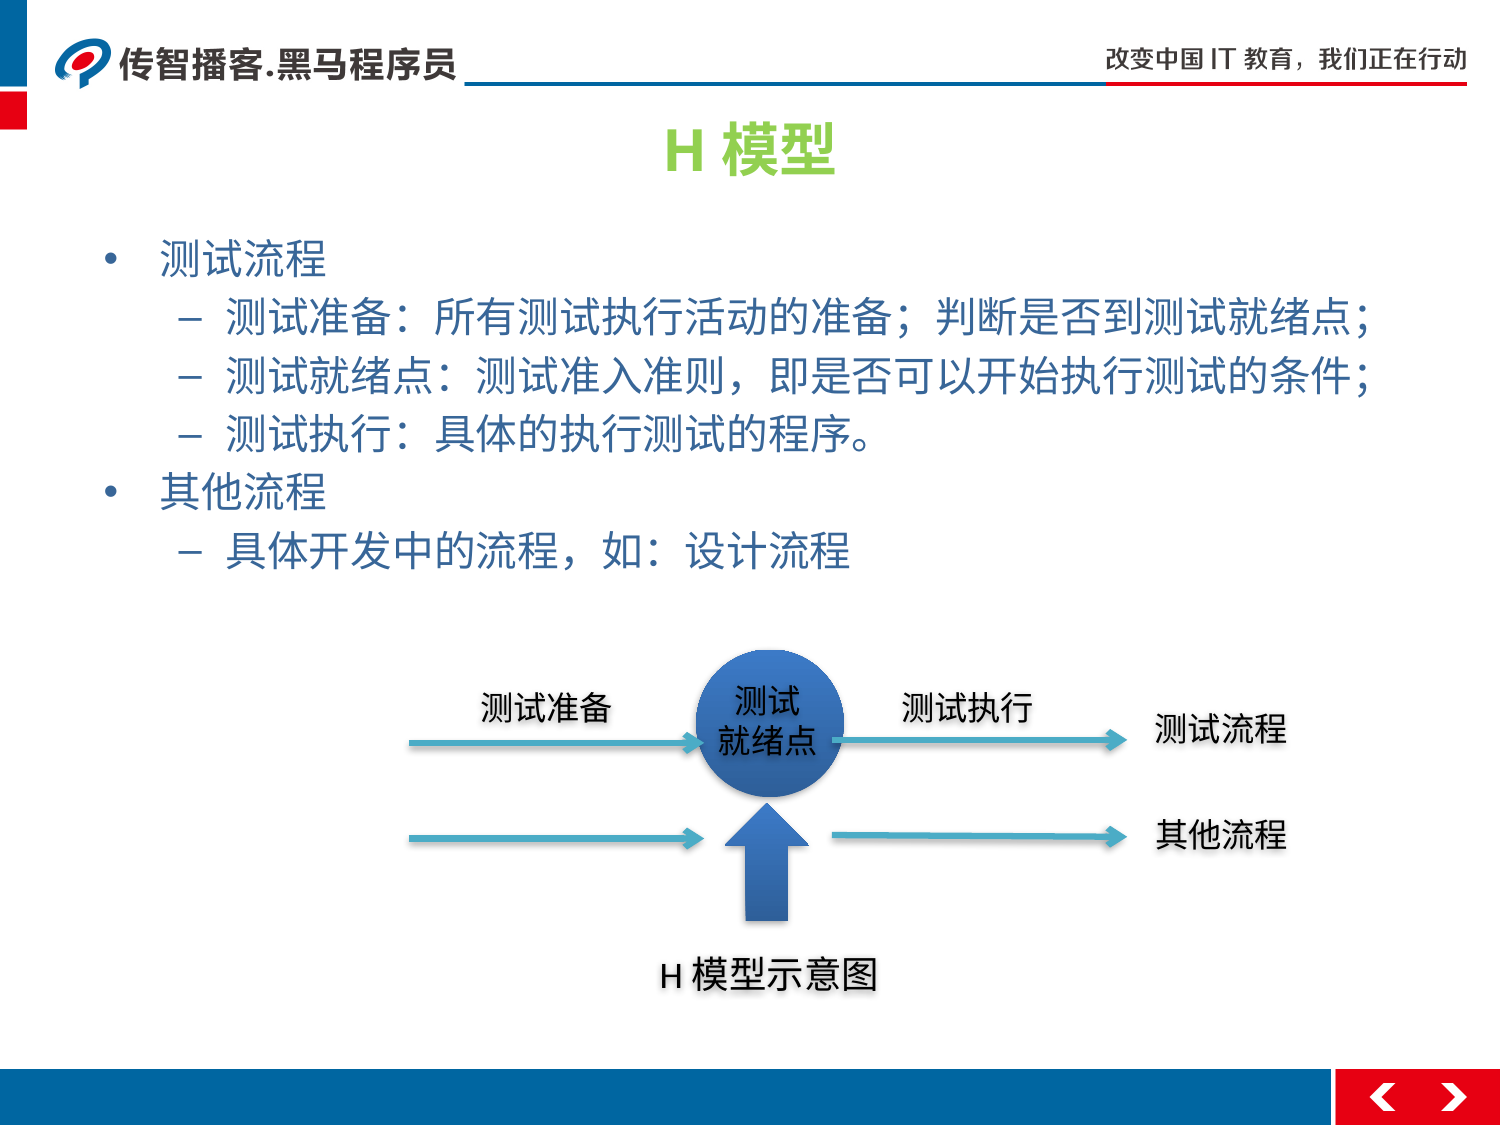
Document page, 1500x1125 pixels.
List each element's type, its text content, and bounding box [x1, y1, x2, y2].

picture [0, 0, 1500, 1125]
text_box 测试流程 测试准备：所有测试执行活动的准备；判断是否到测试就绪点； 测试就绪点：测试准入准则，即是否可以开始执行测试的条件； 测试执行：具体的执行测试的程序。 其他流程 具体开发中的流程，如：设计流程 [88, 225, 1439, 590]
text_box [408, 649, 1305, 1005]
text_box H模型 [283, 82, 1217, 214]
